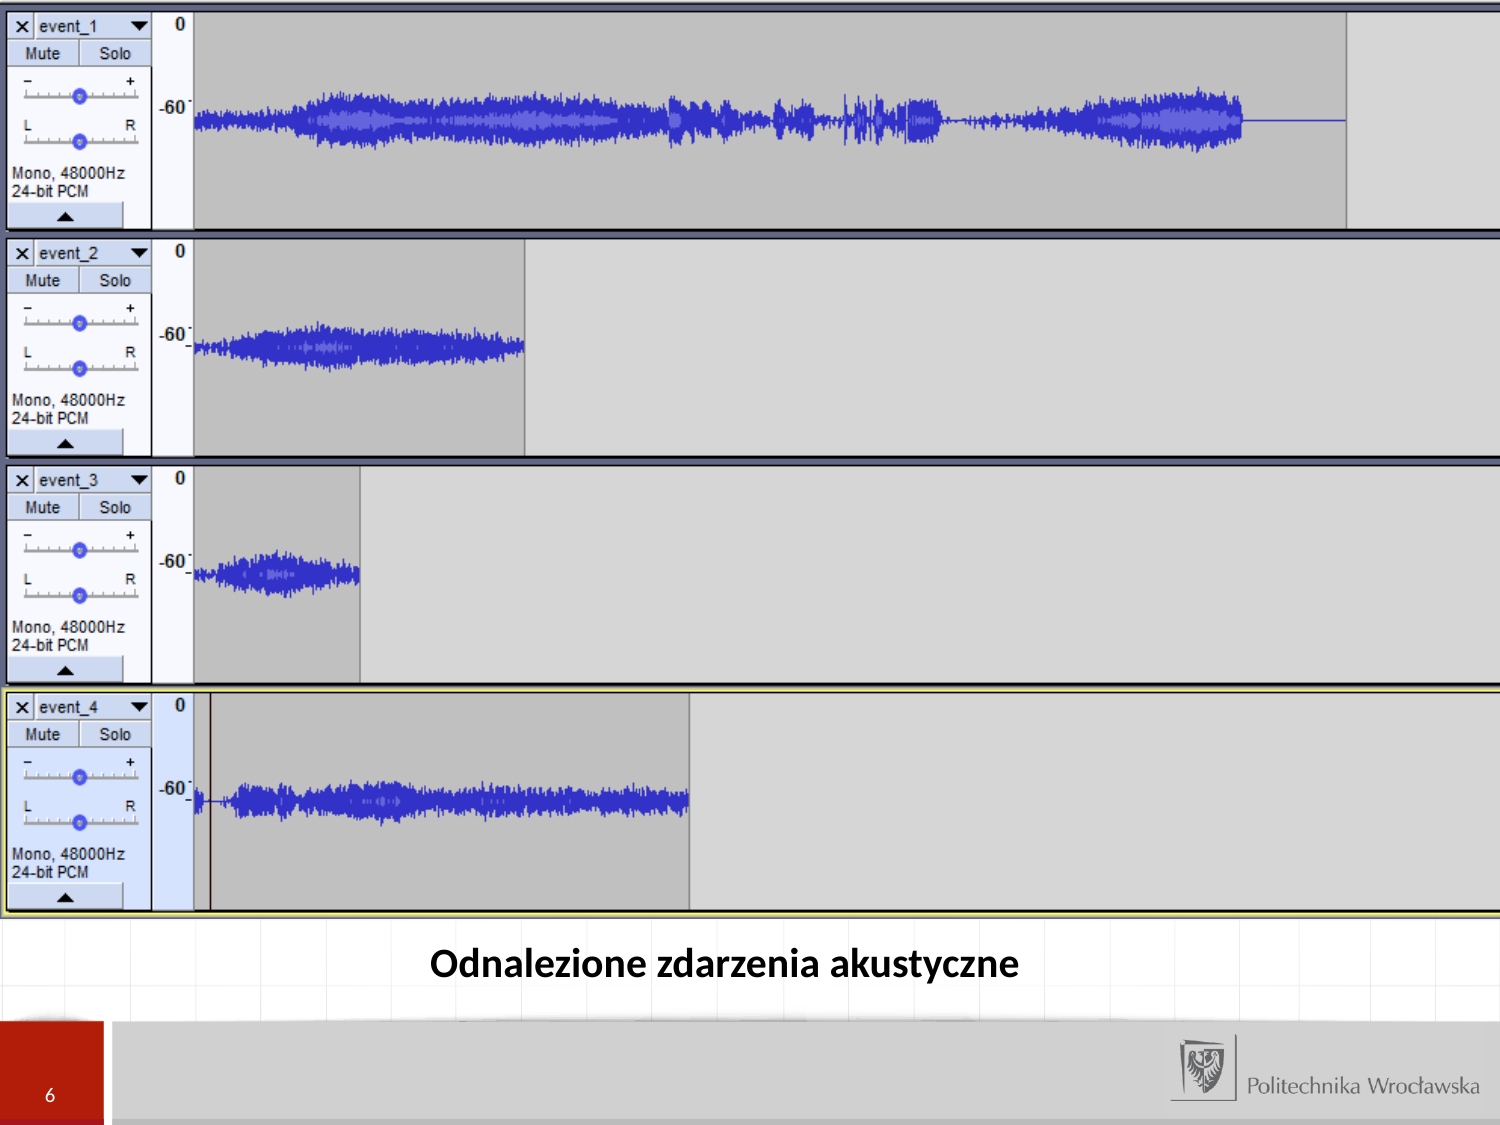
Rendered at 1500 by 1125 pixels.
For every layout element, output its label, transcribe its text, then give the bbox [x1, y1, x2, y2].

picture [0, 0, 1500, 1125]
title Odnalezione zdarzenia akustyczne [275, 927, 1175, 993]
